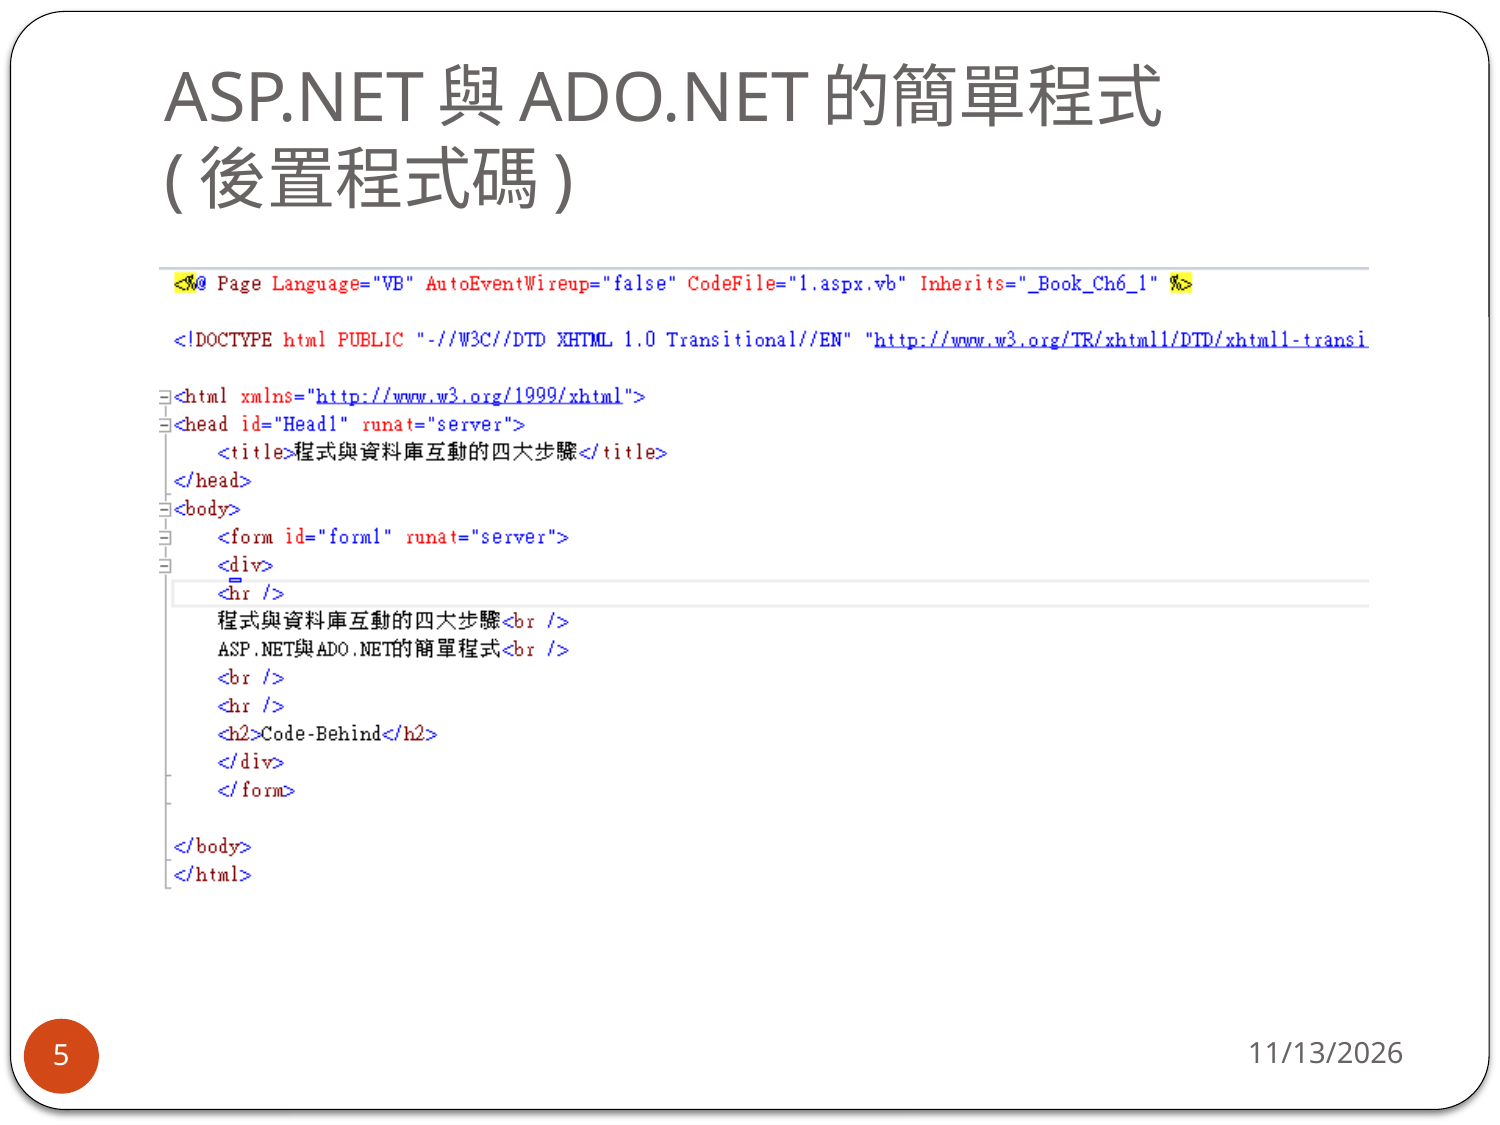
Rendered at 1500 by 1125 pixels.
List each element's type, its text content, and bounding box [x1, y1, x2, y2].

slide_number 5 [23, 1018, 99, 1094]
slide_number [1012, 1015, 1419, 1094]
title ASP.NET與ADO.NET的簡單程式 (後置程式碼) [150, 45, 1425, 233]
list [159, 266, 1370, 898]
